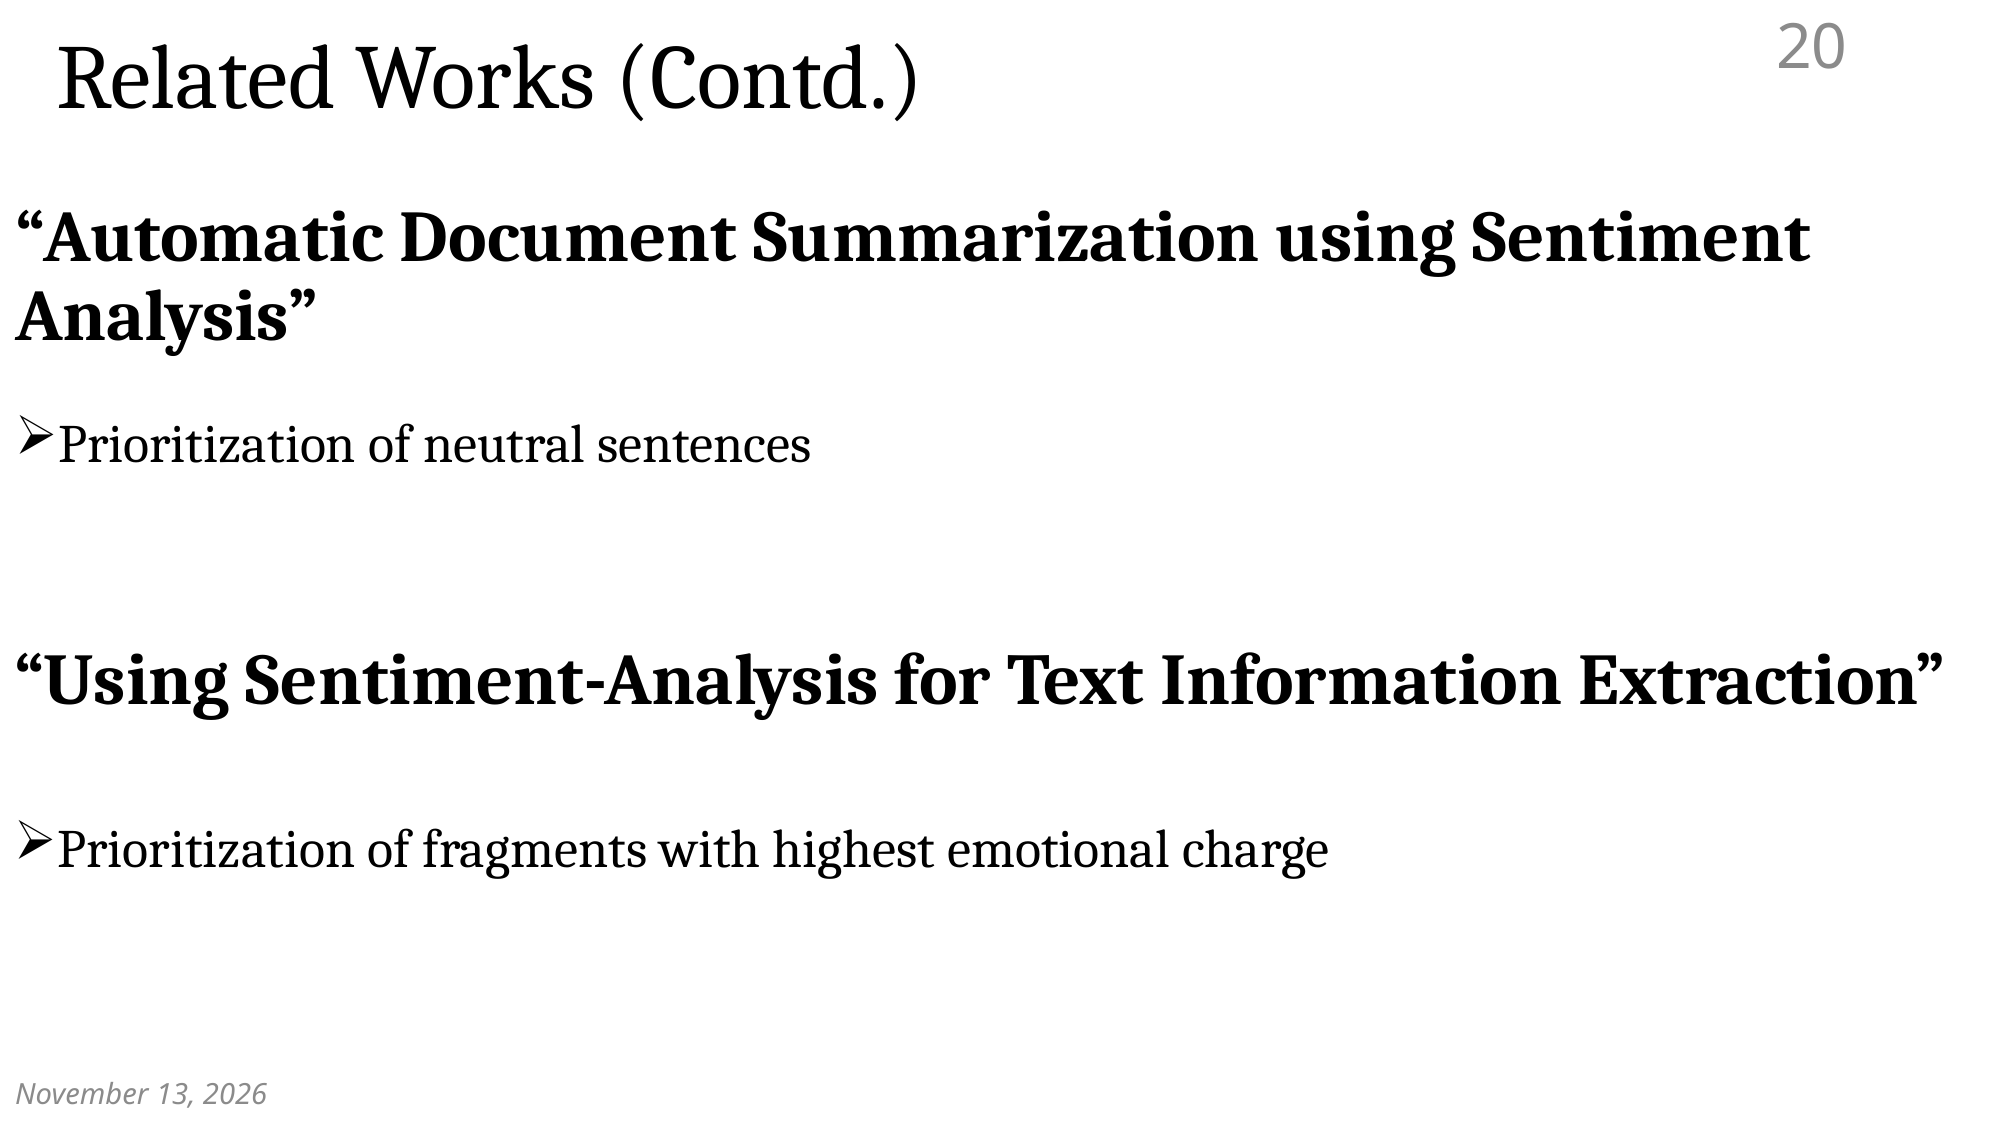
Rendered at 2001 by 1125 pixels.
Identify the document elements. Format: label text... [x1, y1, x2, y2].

slide_number 20 [1412, 18, 1863, 79]
title Related Works (Contd.) [41, 13, 1766, 145]
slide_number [0, 1065, 450, 1125]
list “Automatic Document Summarization using Sentiment Analysis” Prioritization of neutral sentences [0, 191, 2000, 588]
text_box “Using Sentiment-Analysis for Text Information Extraction” Prioritization of fragments with highest emotional charge [0, 634, 2000, 1019]
